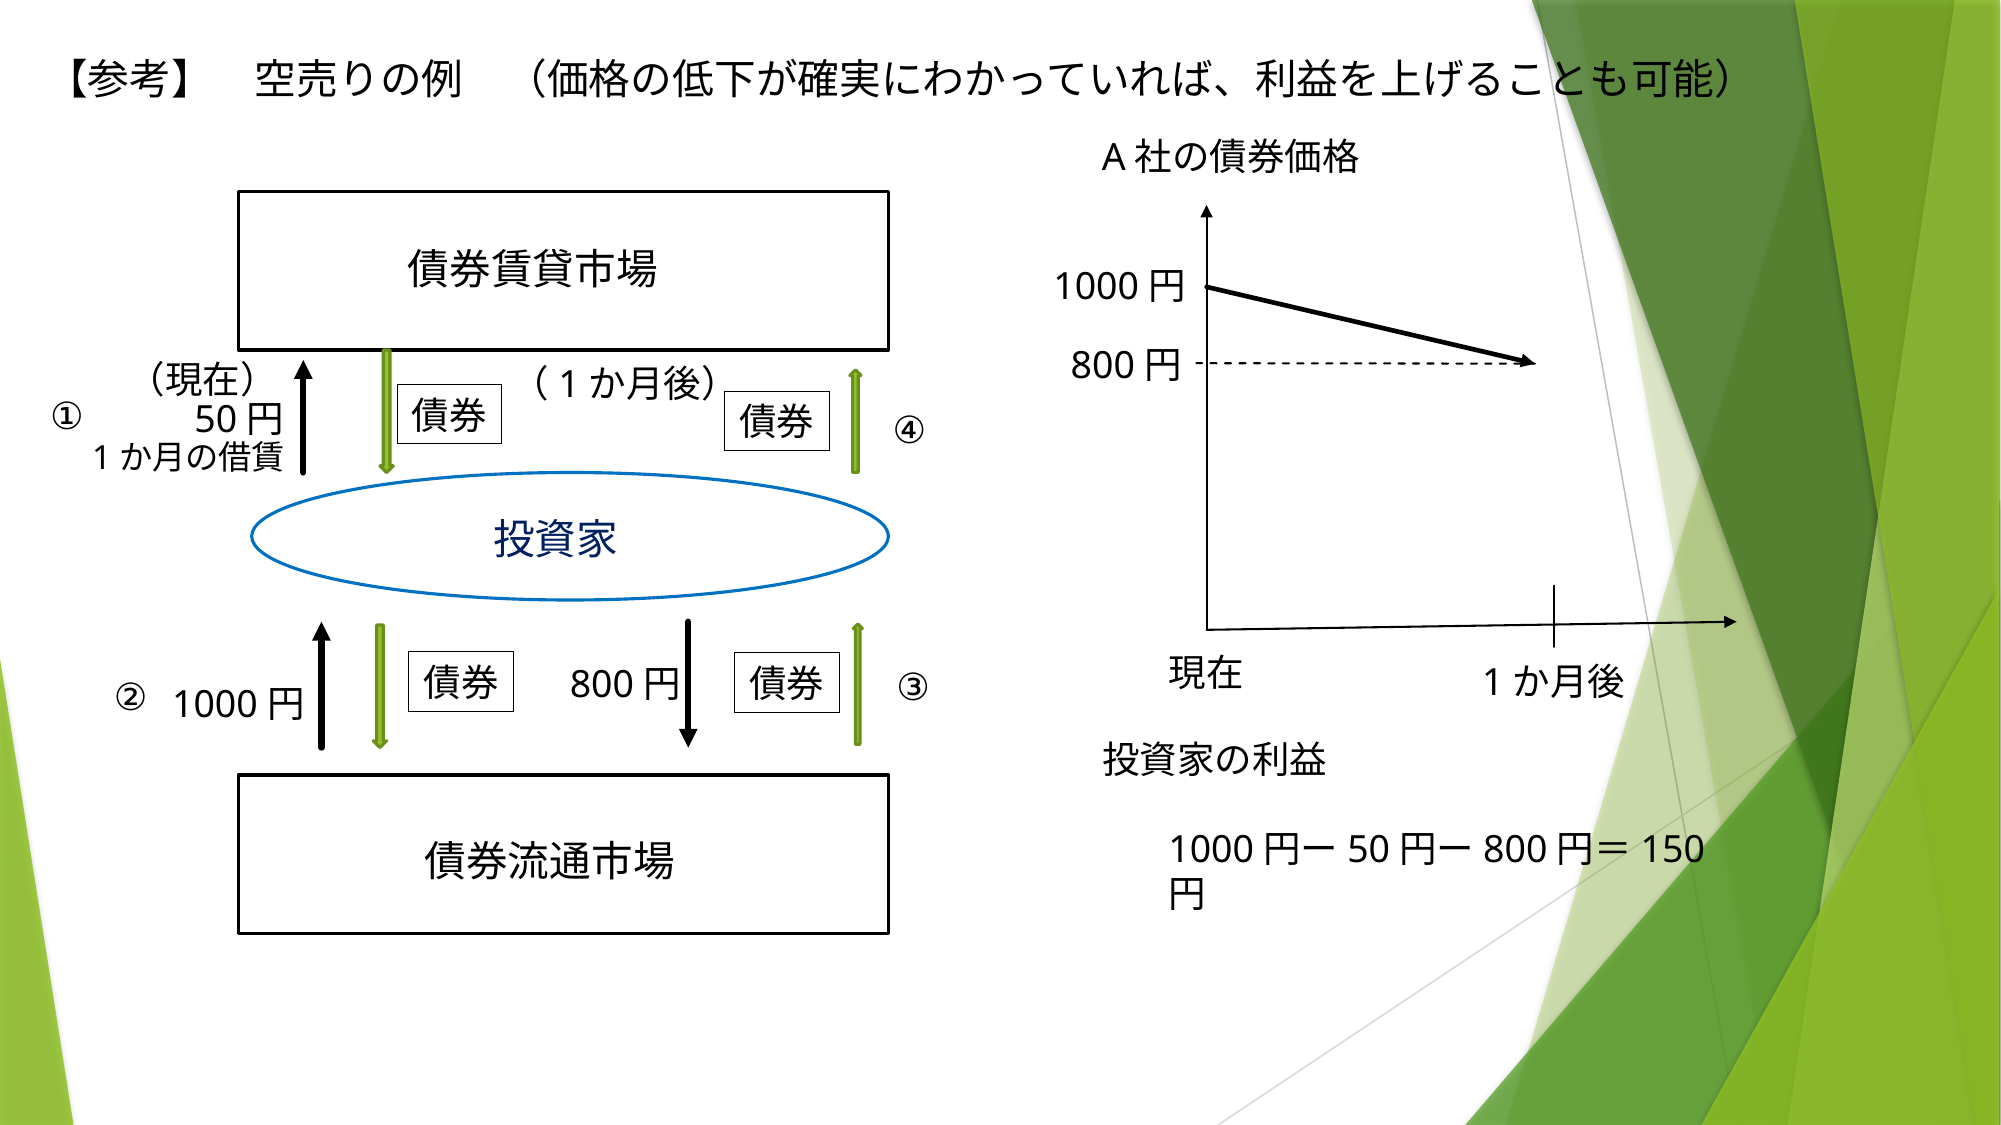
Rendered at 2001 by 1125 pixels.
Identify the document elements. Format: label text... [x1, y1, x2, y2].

text_box 【参考】 空売りの例 （価格の低下が確実にわかっていれば、利益を上げることも可能） [31, 45, 1813, 110]
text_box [1206, 621, 1548, 631]
text_box 投資家の利益 [1087, 728, 1343, 789]
text_box 1か月の借賃 [77, 428, 301, 484]
text_box ① [35, 384, 99, 445]
text_box A社の債券価格 [1087, 125, 1375, 186]
text_box （現在） [112, 348, 293, 409]
text_box [851, 622, 864, 746]
text_box 投資家 [478, 505, 634, 571]
text_box 800円 [555, 652, 682, 713]
text_box 1000円 [1038, 254, 1201, 315]
text_box 債券流通市場 [409, 827, 690, 893]
text_box [848, 368, 863, 474]
text_box 50円 [179, 387, 297, 428]
text_box [371, 623, 389, 749]
text_box 1000円 [157, 672, 316, 732]
text_box 債券 [397, 384, 502, 444]
text_box [237, 773, 890, 935]
text_box [378, 348, 395, 474]
text_box ② [99, 665, 163, 726]
text_box （1か月後） [497, 352, 754, 413]
text_box 800円 [1055, 333, 1197, 394]
text_box 1か月後 [1467, 650, 1640, 711]
text_box 債券賃貸市場 [392, 235, 674, 301]
text_box ③ [881, 656, 945, 716]
text_box [237, 190, 890, 352]
text_box [250, 470, 890, 602]
text_box 債券 [724, 391, 830, 451]
text_box 債券 [734, 652, 840, 713]
text_box 1000円ー50円ー800円＝150円 [1153, 817, 1737, 923]
text_box 債券 [408, 651, 514, 712]
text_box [1560, 621, 1738, 631]
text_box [1206, 286, 1536, 365]
text_box 現在 [1154, 641, 1259, 702]
text_box ④ [878, 399, 942, 459]
